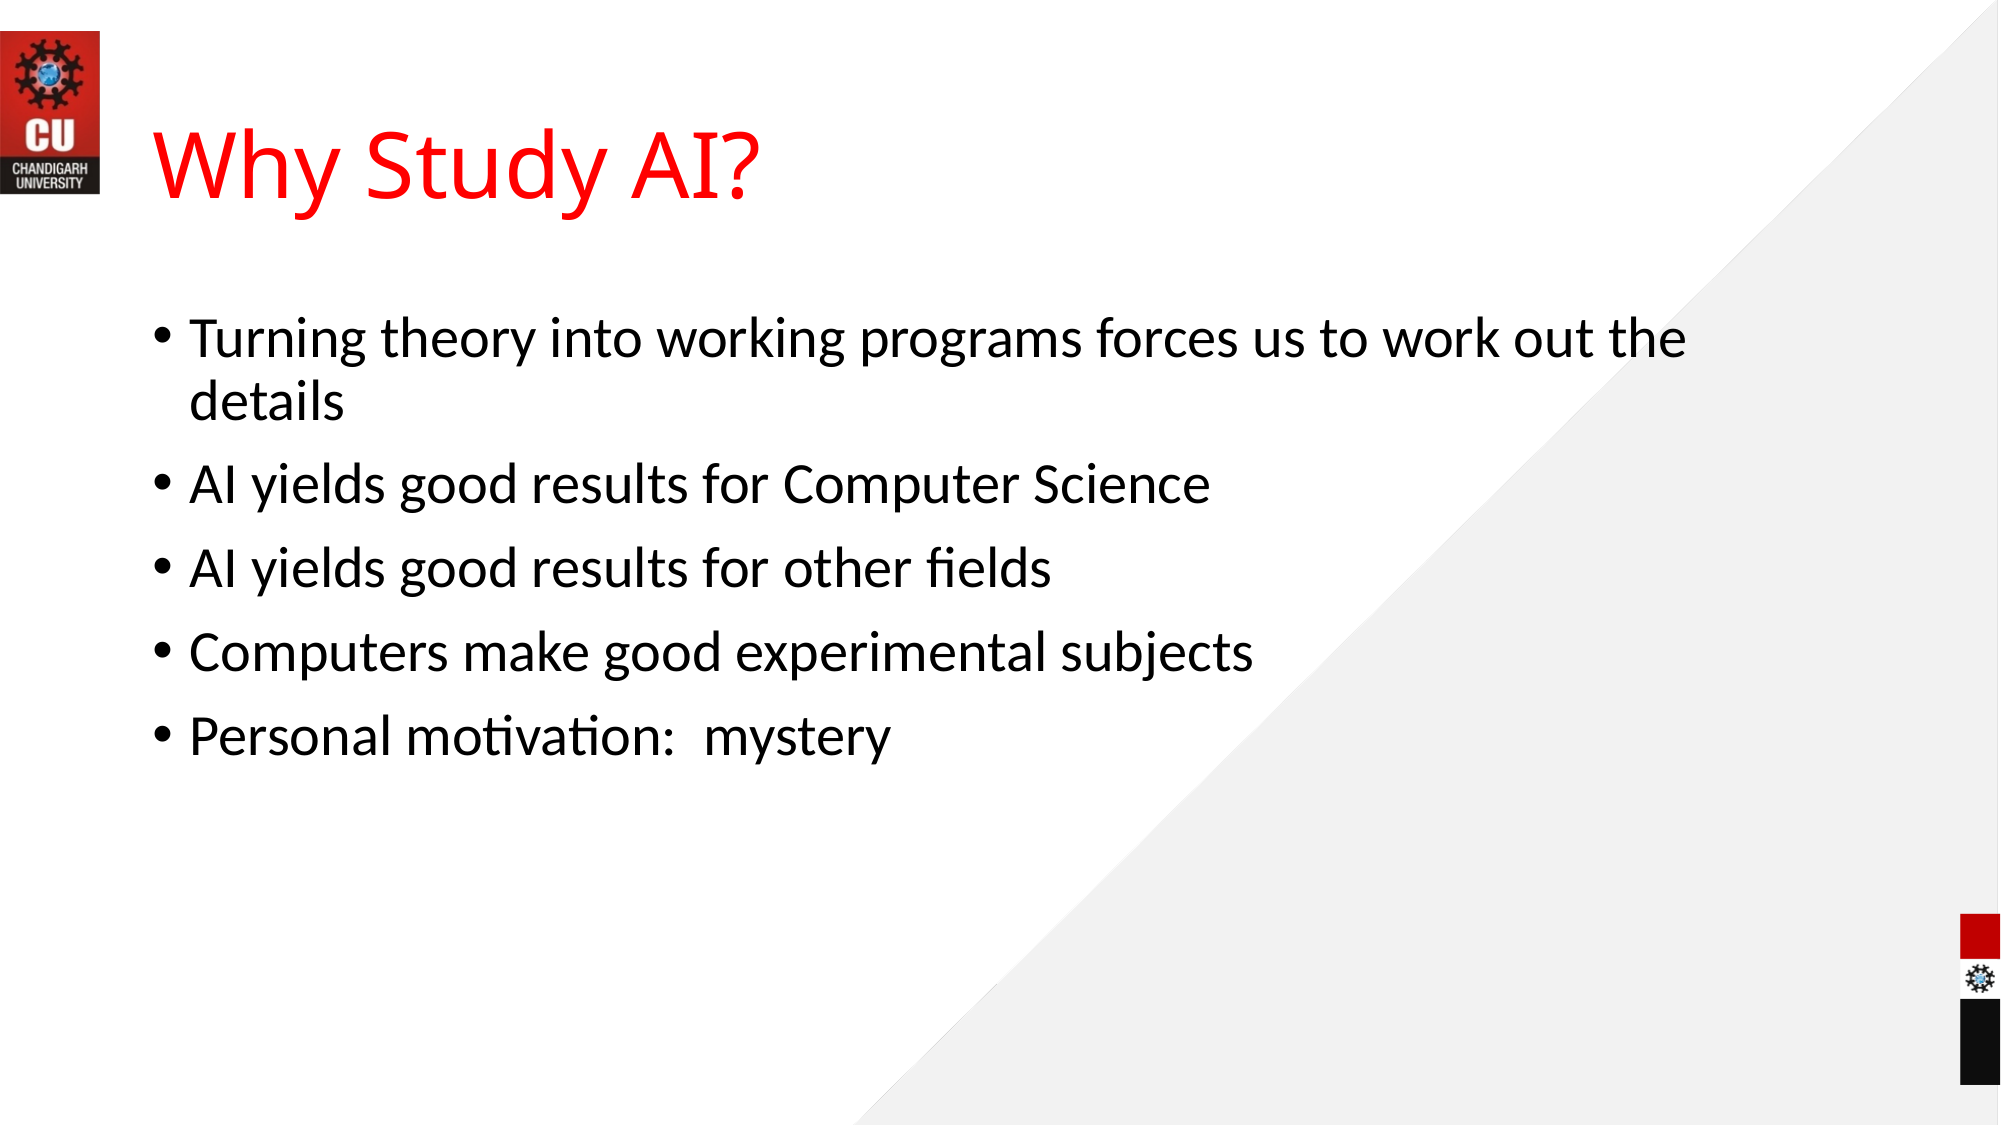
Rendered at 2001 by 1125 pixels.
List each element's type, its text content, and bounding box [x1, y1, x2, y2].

list Turning theory into working programs forces us to work out the details AI yields good results for Computer Science AI yields good results for other fields Computers make good experimental subjects Personal motivation: mystery [137, 299, 1863, 1014]
title Why Study AI? [137, 59, 1863, 278]
picture [0, 0, 2001, 1125]
